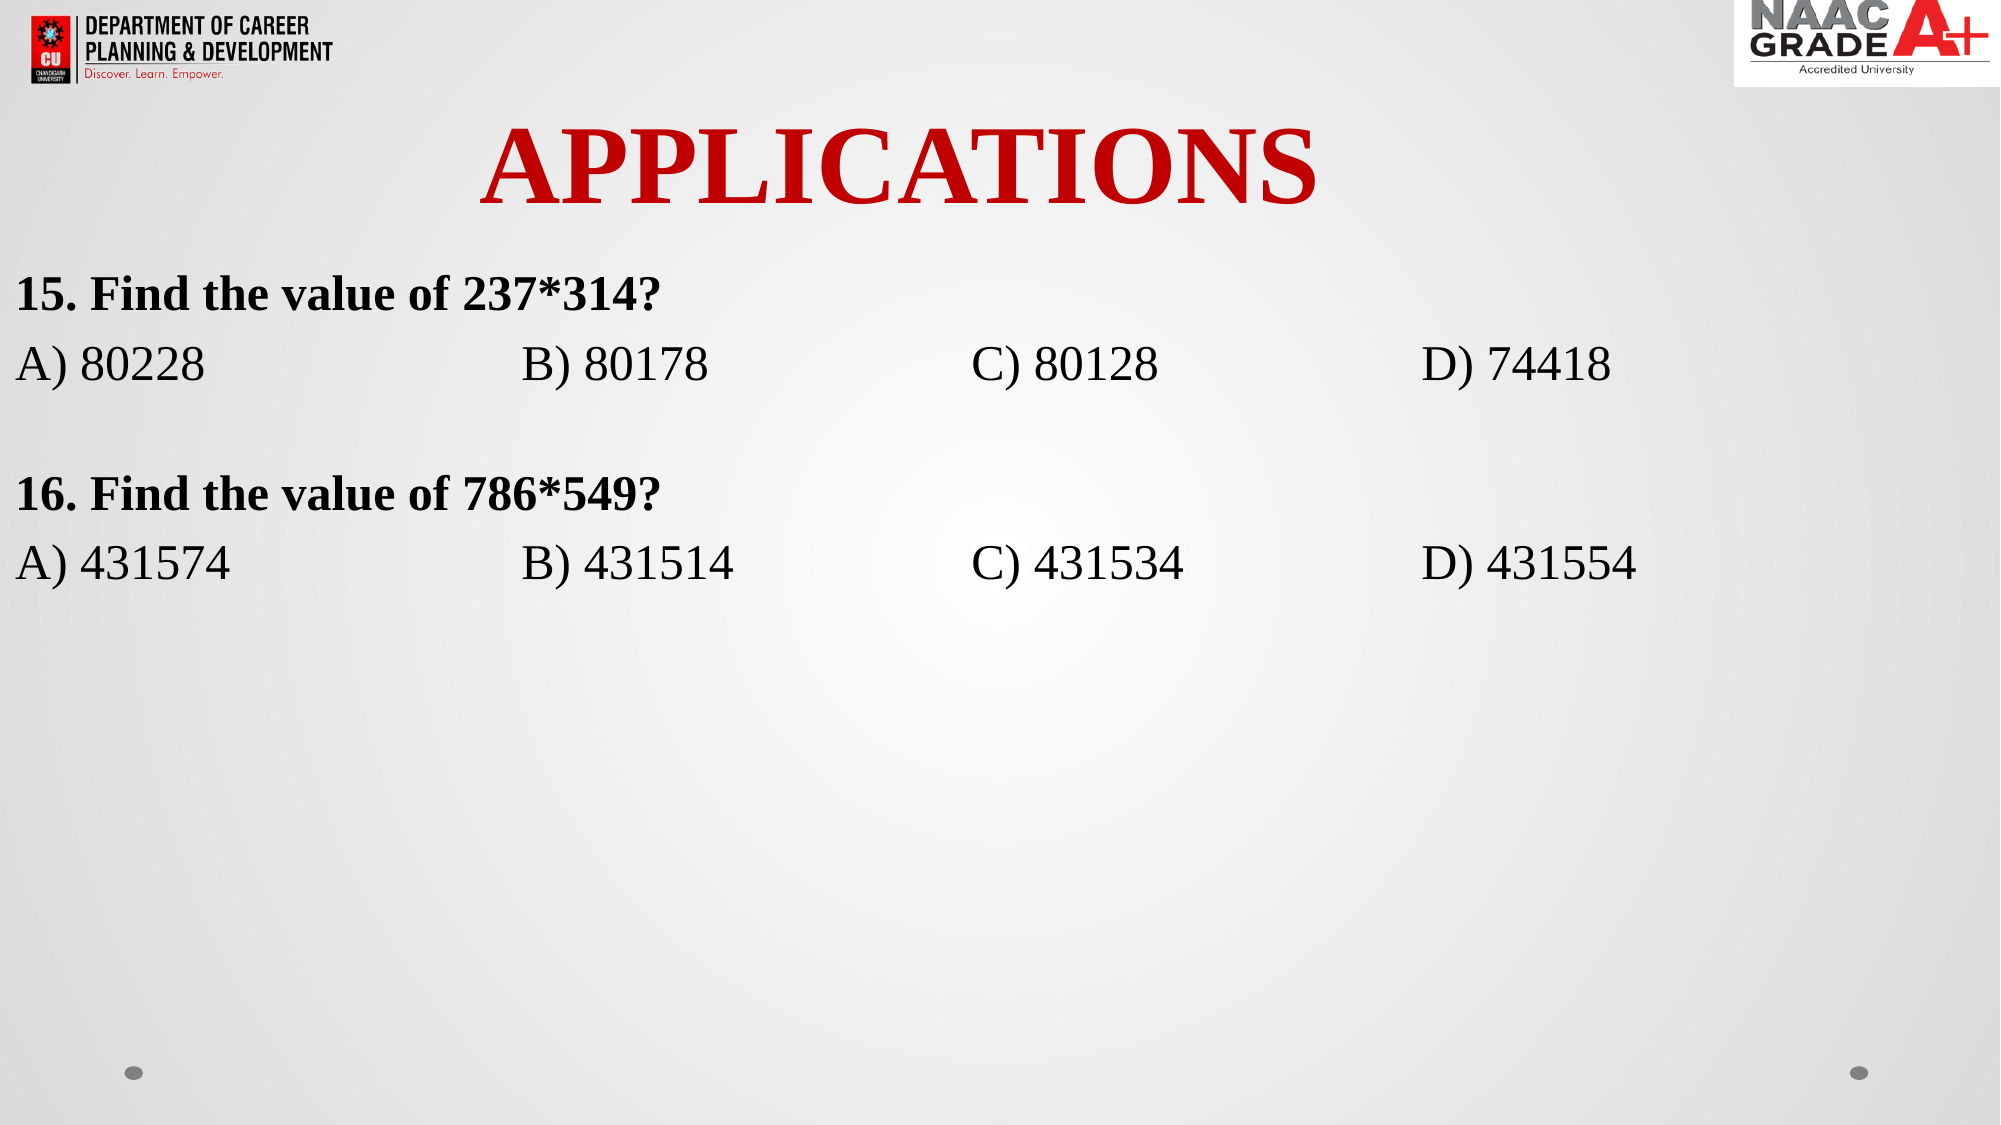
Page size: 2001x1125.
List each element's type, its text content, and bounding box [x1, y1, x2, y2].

picture [1734, 0, 2000, 87]
title APPLICATIONS [0, 0, 1800, 234]
list 15. Find the value of 237*314? A) 80228 B) 80178 C) 80128 D) 74418 16. Find the value of 786*549? A) 431574 B) 431514 C) 431534 D) 431554 [0, 252, 1742, 873]
